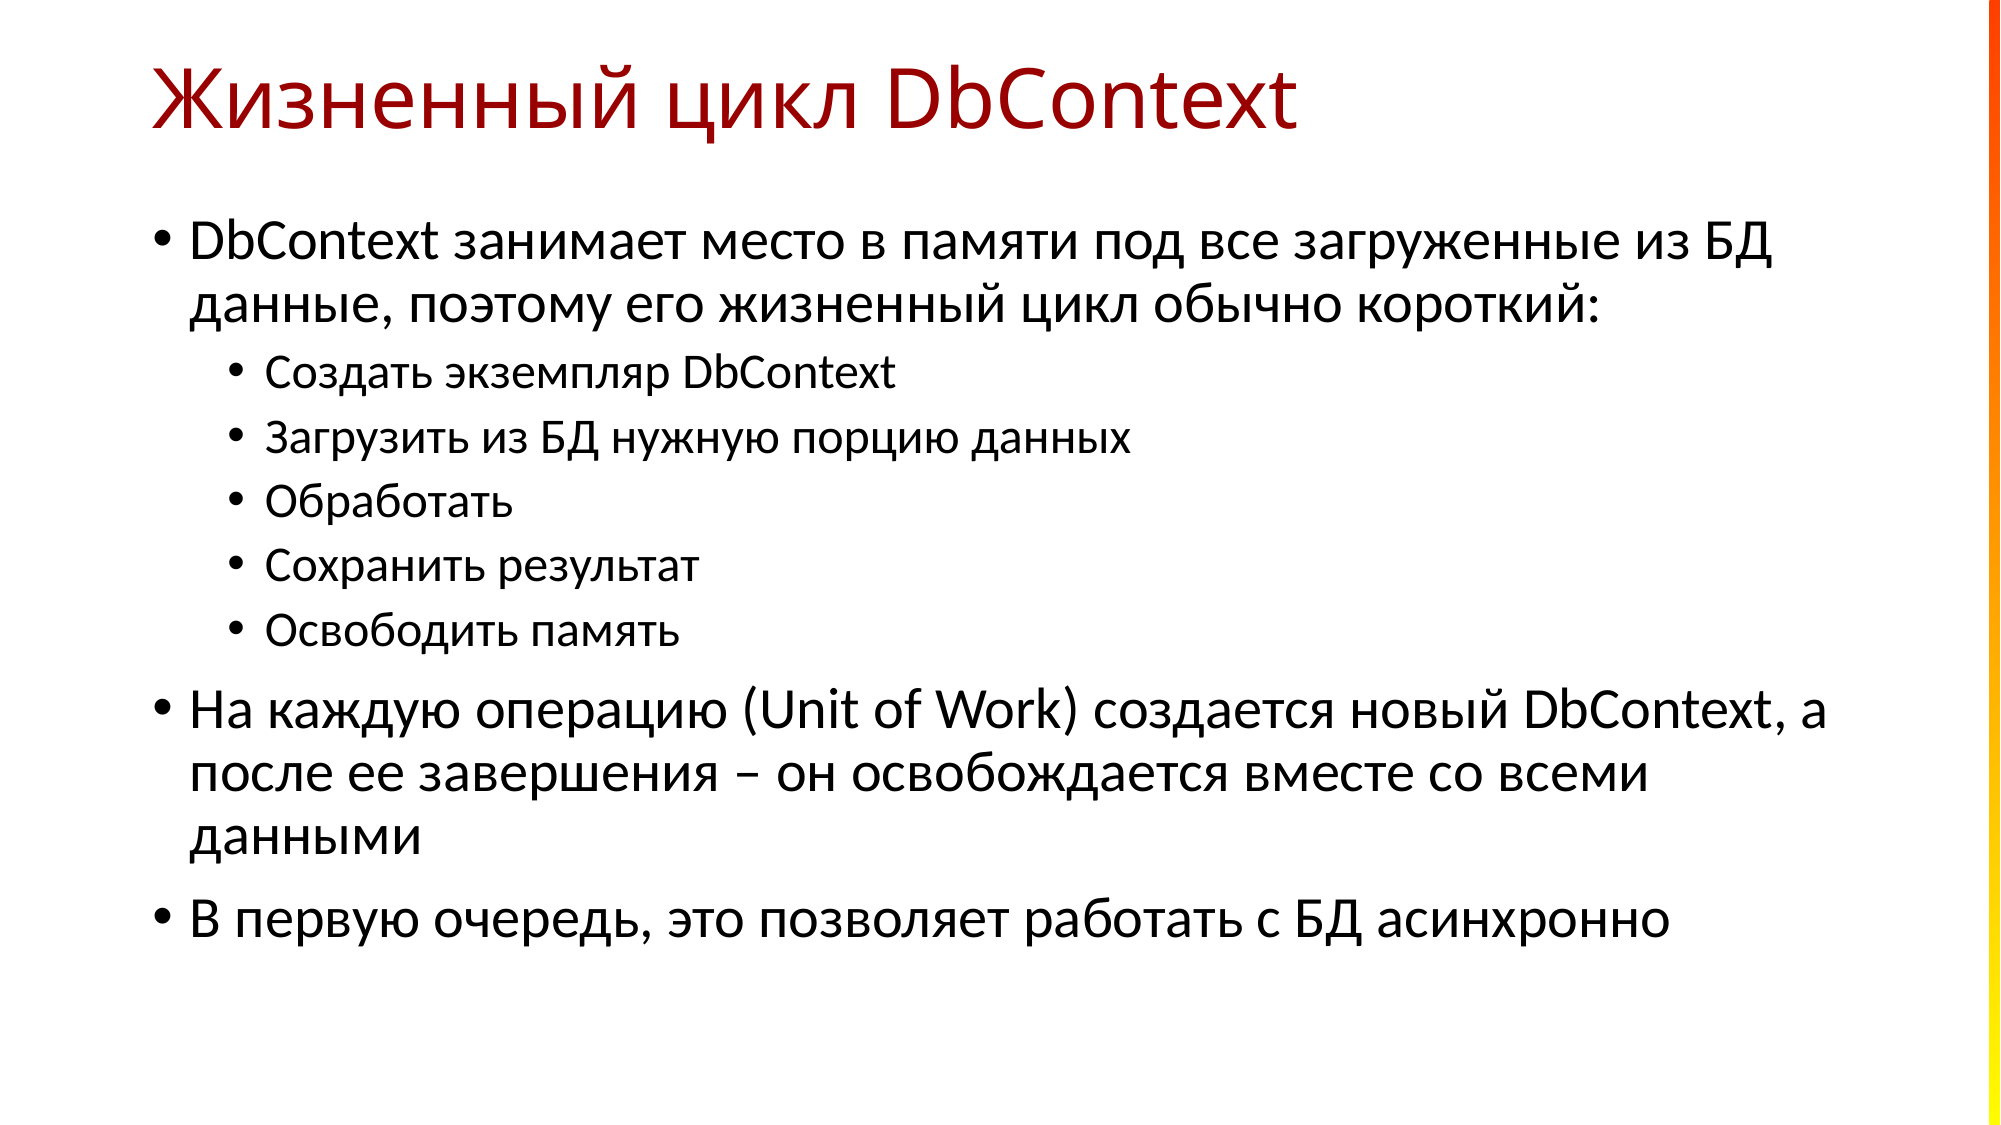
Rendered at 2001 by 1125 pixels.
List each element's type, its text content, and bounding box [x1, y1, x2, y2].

title Жизненный цикл DbContext [137, 22, 1863, 182]
list DbContext занимает место в памяти под все загруженные из БД данные, поэтому его жизненный цикл обычно короткий: Создать экземпляр DbContext Загрузить из БД нужную порцию данных Обработать Сохранить результат Освободить память На каждую операцию (Unit of Work) создается новый DbContext, а после ее завершения – он освобождается вместе со всеми данными В первую очередь, это позволяет работать с БД асинхронно [137, 201, 1863, 1027]
